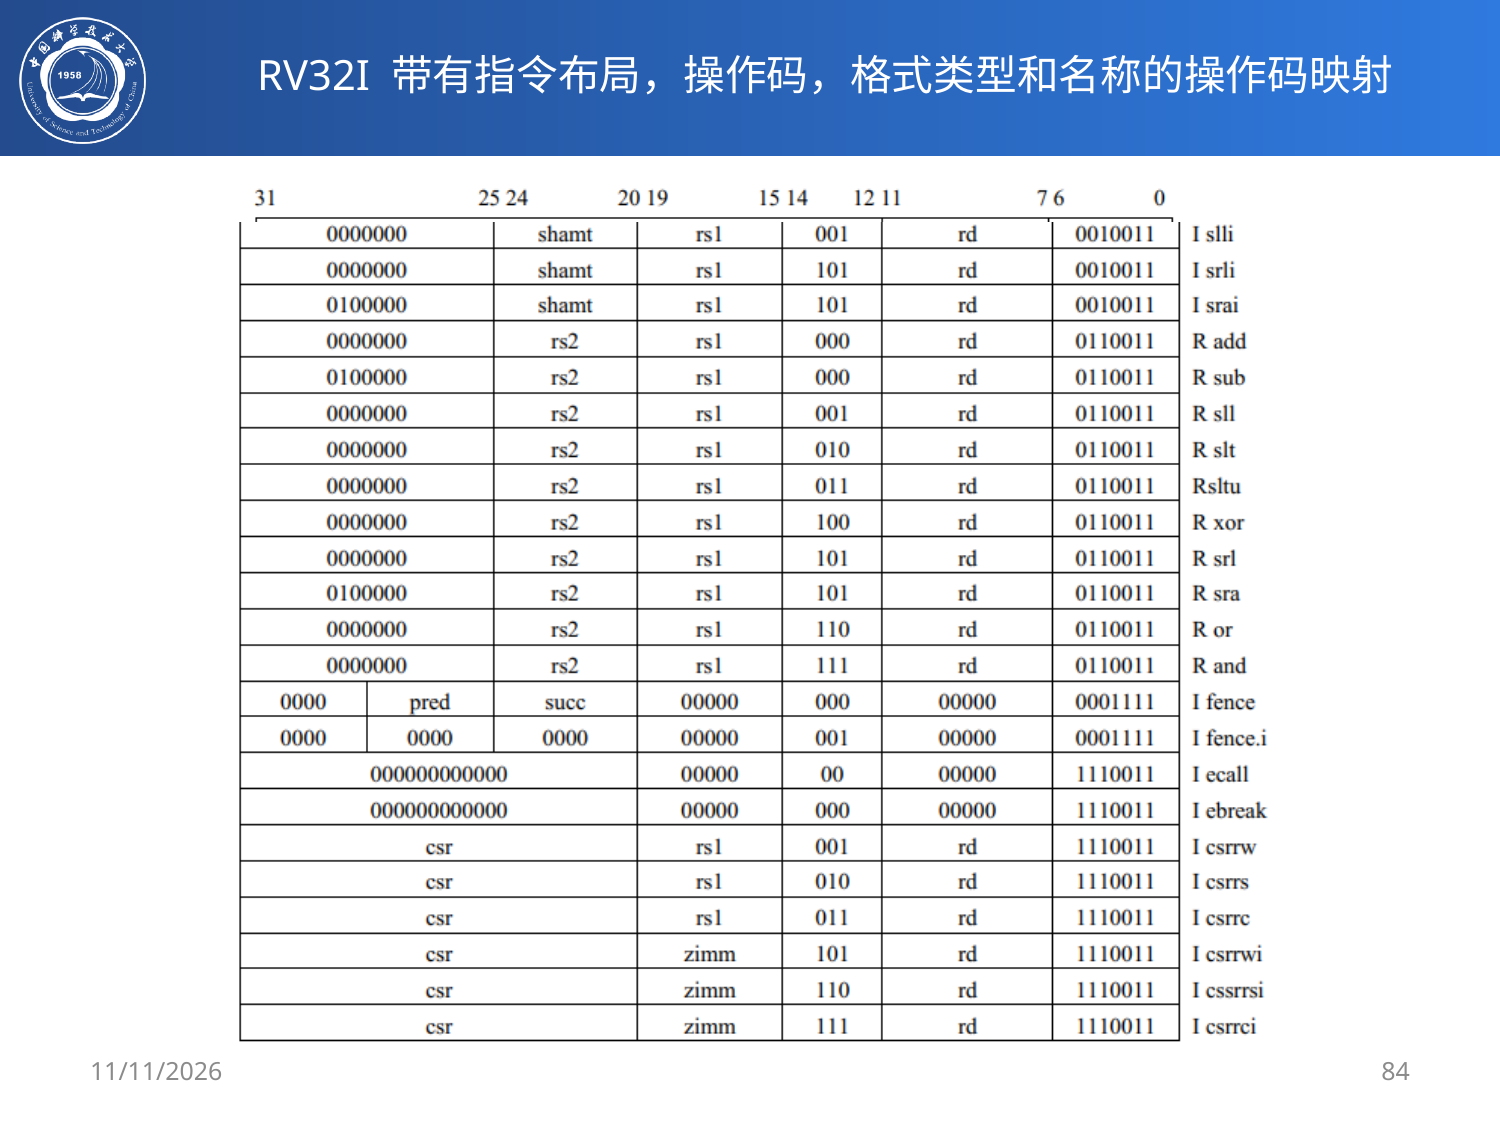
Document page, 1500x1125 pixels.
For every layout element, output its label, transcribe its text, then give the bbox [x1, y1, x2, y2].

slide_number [75, 1042, 425, 1103]
picture [214, 182, 1286, 1044]
picture [19, 17, 146, 144]
title RV32I 带有指令布局，操作码，格式类型和名称的操作码映射 [150, 0, 1500, 148]
slide_number 84 [1074, 1042, 1425, 1103]
